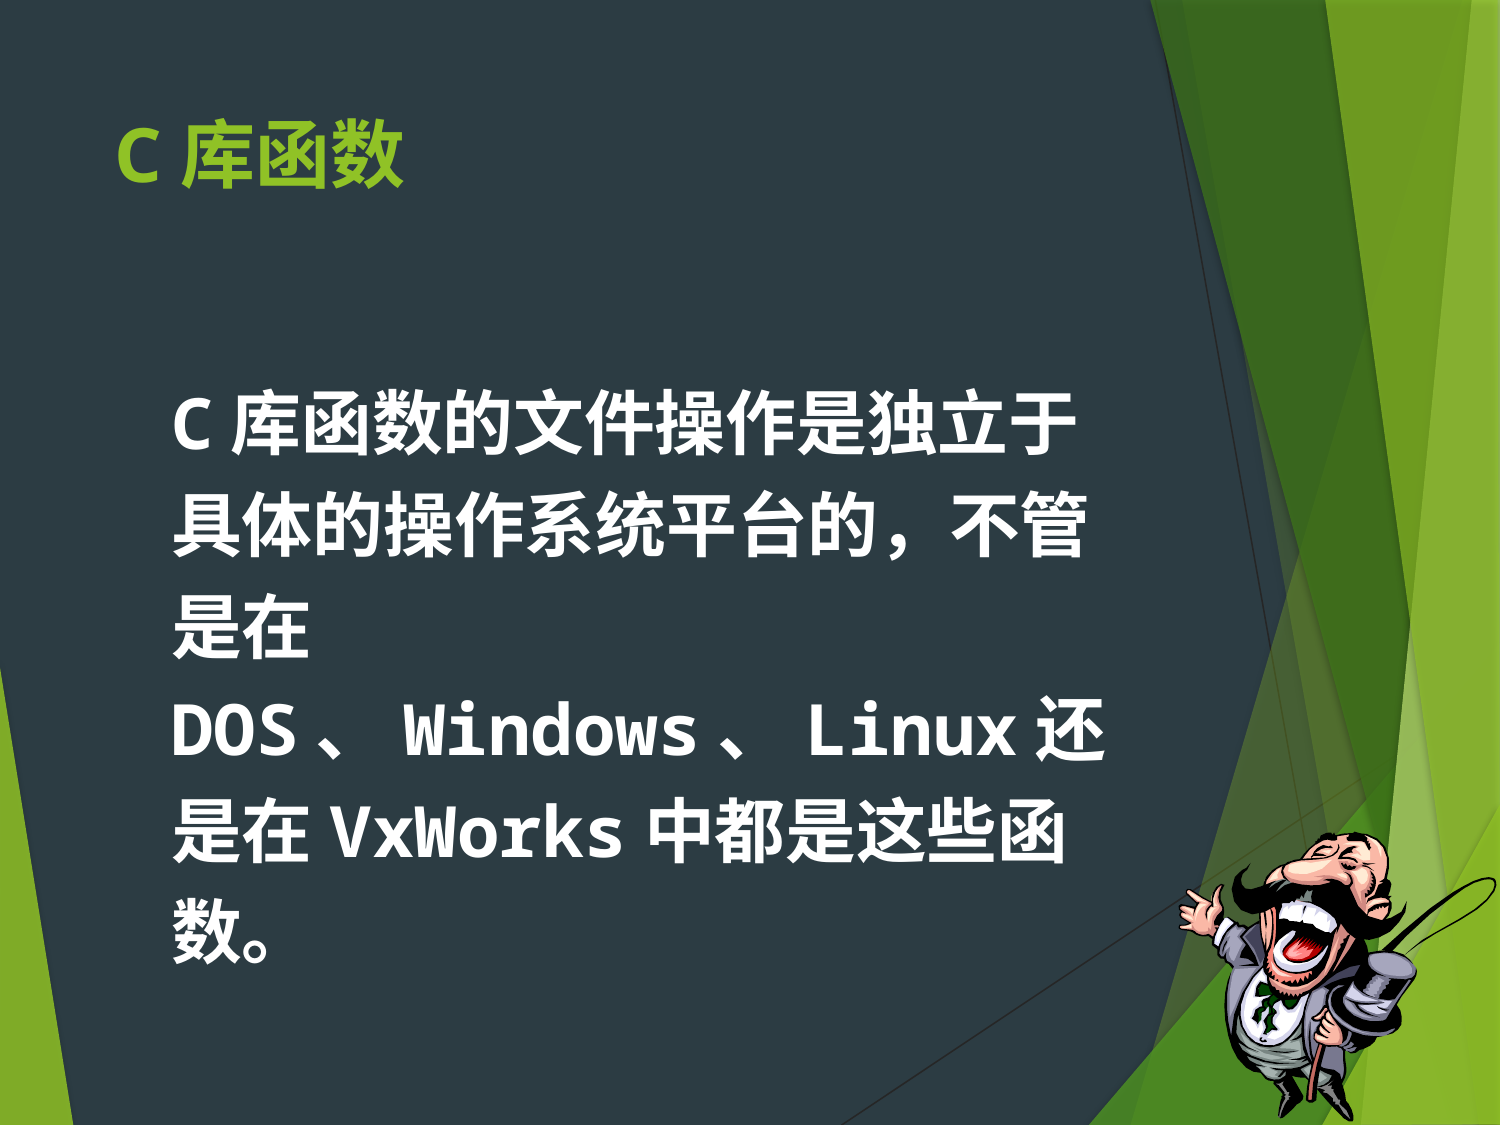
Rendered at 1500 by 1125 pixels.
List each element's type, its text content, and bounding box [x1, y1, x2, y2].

list C库函数的文件操作是独立于具体的操作系统平台的，不管是在DOS、Windows、Linux还是在VxWorks中都是这些函数。 [99, 354, 1142, 992]
title C库函数 [99, 99, 1142, 317]
picture [1174, 827, 1500, 1125]
